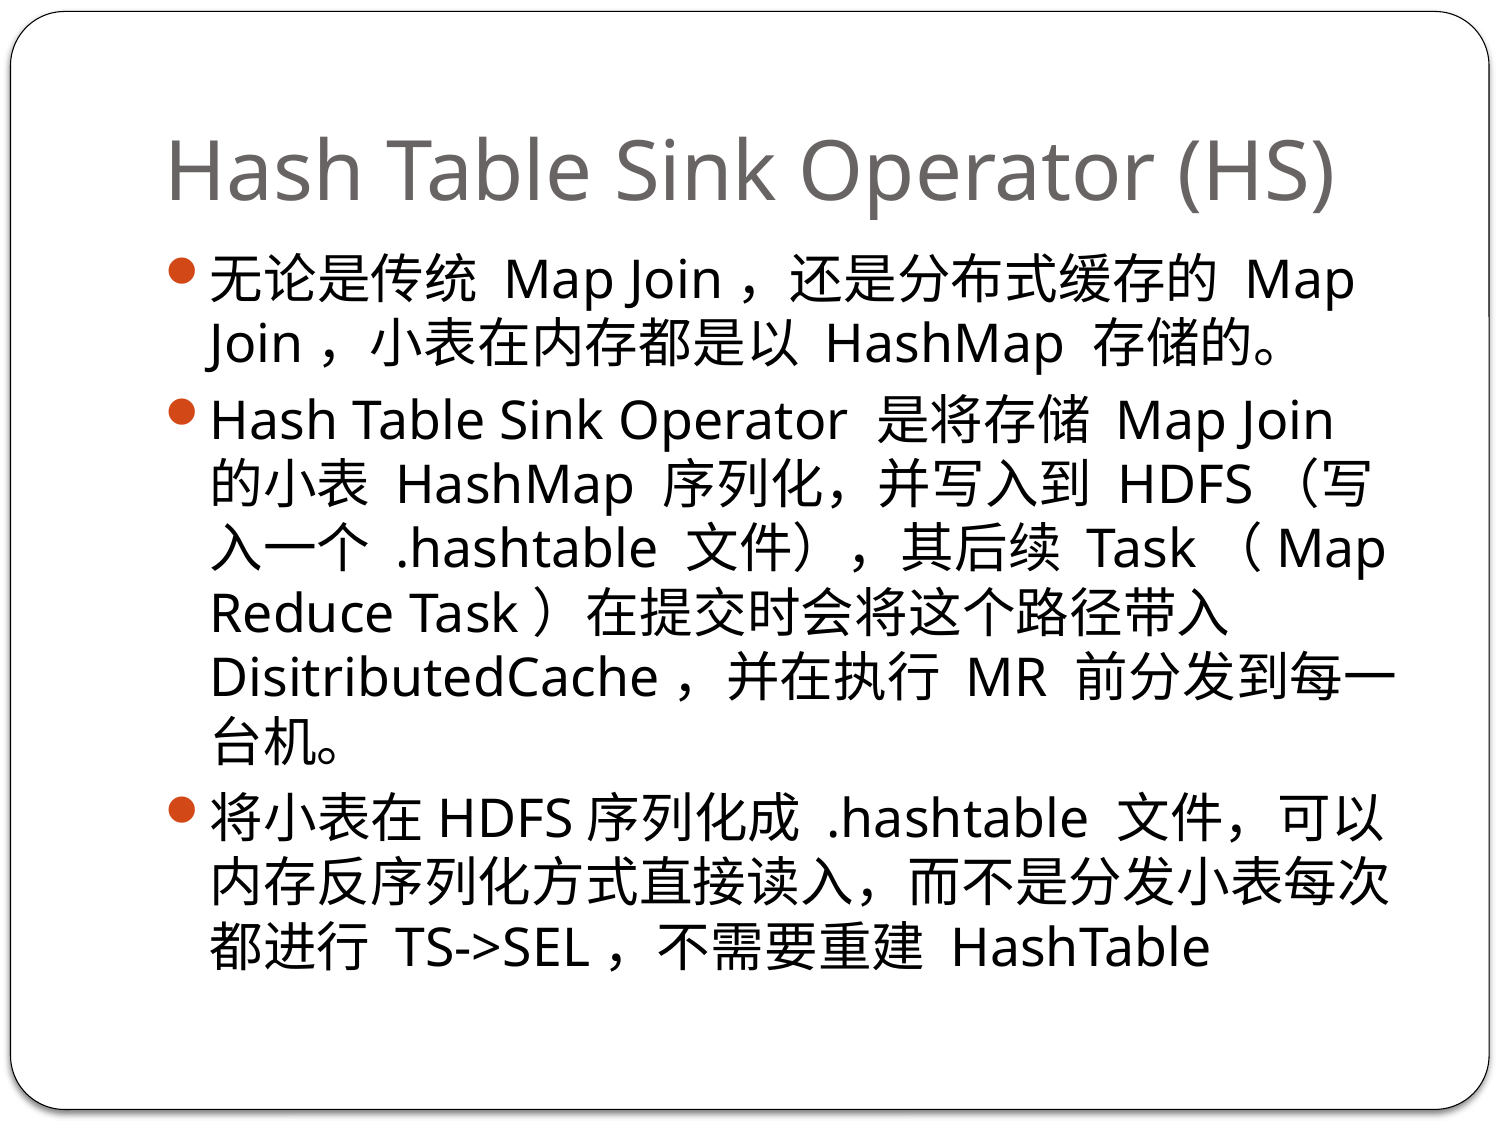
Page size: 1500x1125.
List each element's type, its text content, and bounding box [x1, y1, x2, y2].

title Hash Table Sink Operator (HS) [150, 45, 1425, 233]
list 无论是传统 Map Join，还是分布式缓存的 Map Join，小表在内存都是以 HashMap 存储的。 Hash Table Sink Operator 是将存储 Map Join 的小表 HashMap 序列化，并写入到 HDFS（写入一个 .hashtable 文件），其后续 Task（Map Reduce Task）在提交时会将这个路径带入 DisitributedCache，并在执行 MR 前分发到每一台机。 将小表在HDFS序列化成 .hashtable 文件，可以内存反序列化方式直接读入，而不是分发小表每次都进行 TS->SEL，不需要重建 HashTable [150, 237, 1425, 988]
